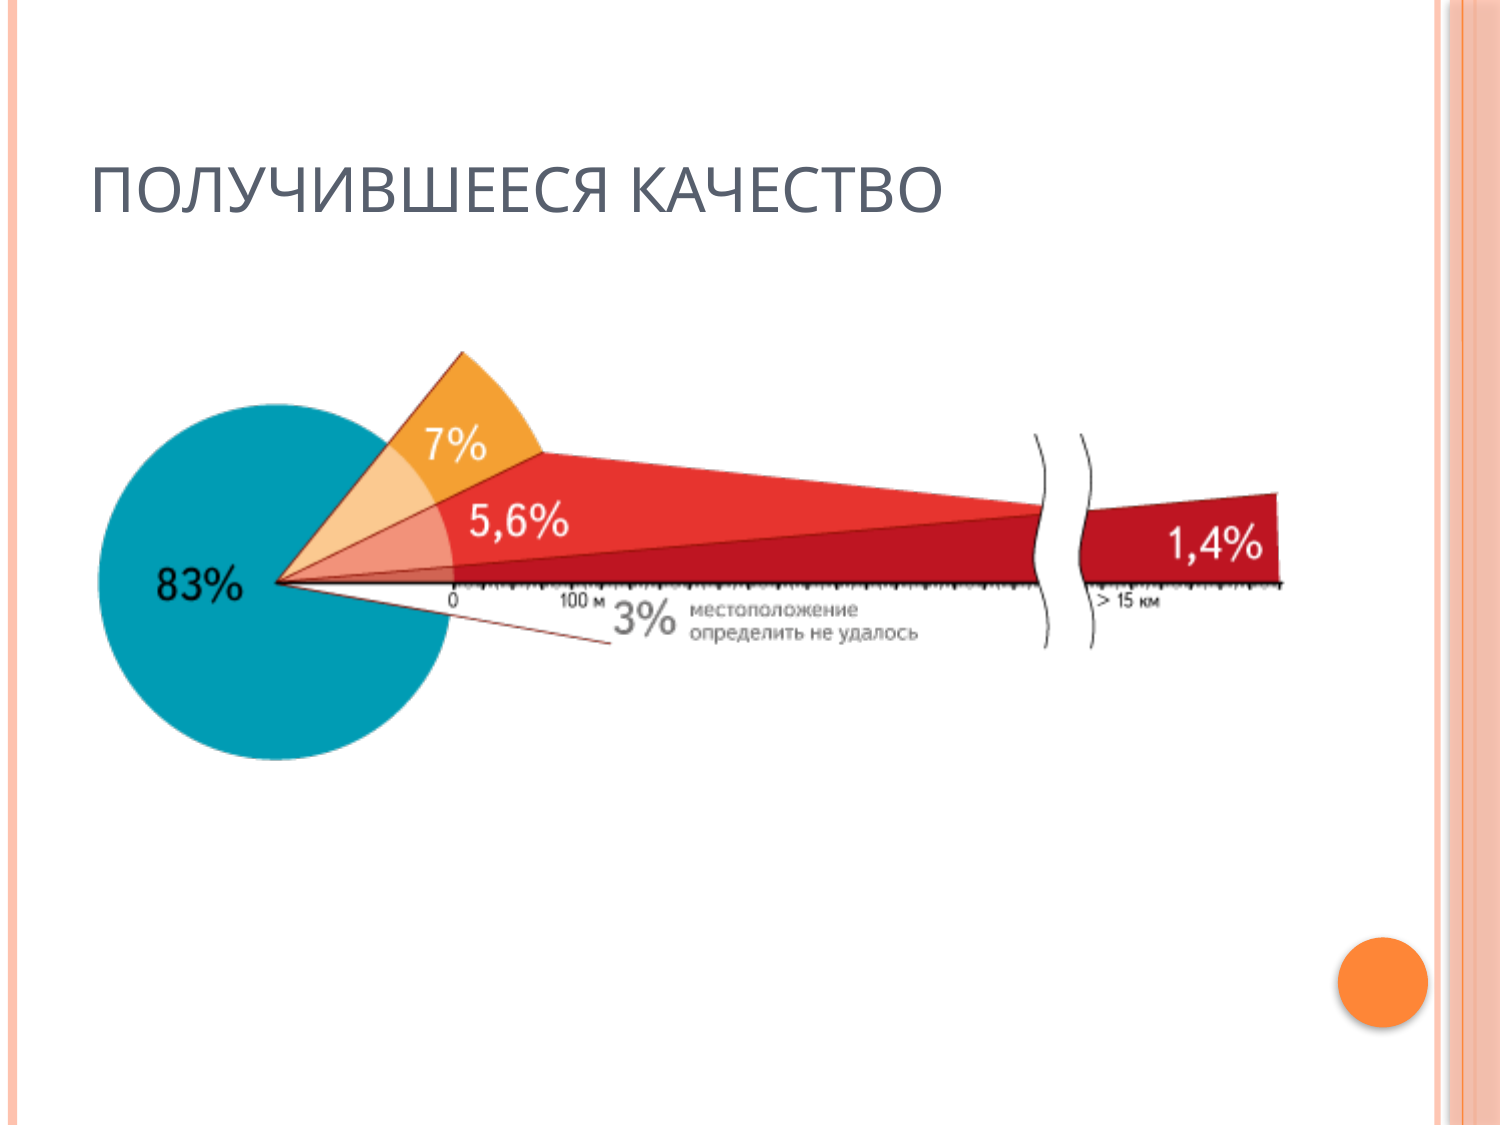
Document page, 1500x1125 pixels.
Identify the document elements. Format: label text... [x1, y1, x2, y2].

title Получившееся качество [75, 45, 1300, 233]
picture [87, 325, 1289, 788]
